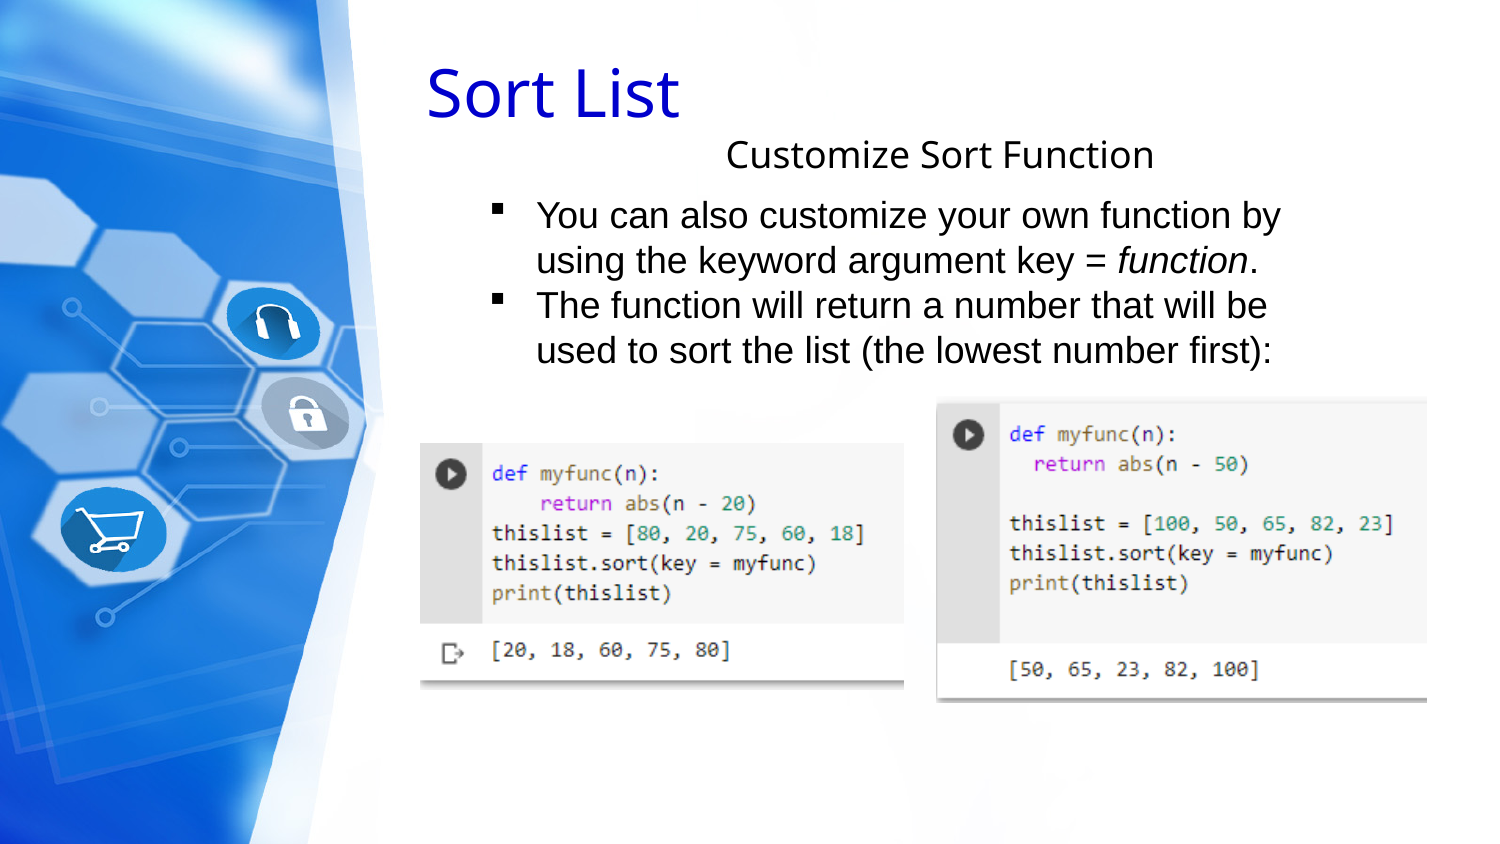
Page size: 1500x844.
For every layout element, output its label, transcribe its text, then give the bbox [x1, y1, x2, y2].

text_box You can also customize your own function by using the keyword argument key = function. The function will return a number that will be used to sort the list (the lowest number first): [474, 183, 1327, 424]
text_box Sort List [411, 28, 888, 154]
text_box Customize Sort Function [710, 123, 1171, 183]
picture [0, 0, 1500, 844]
